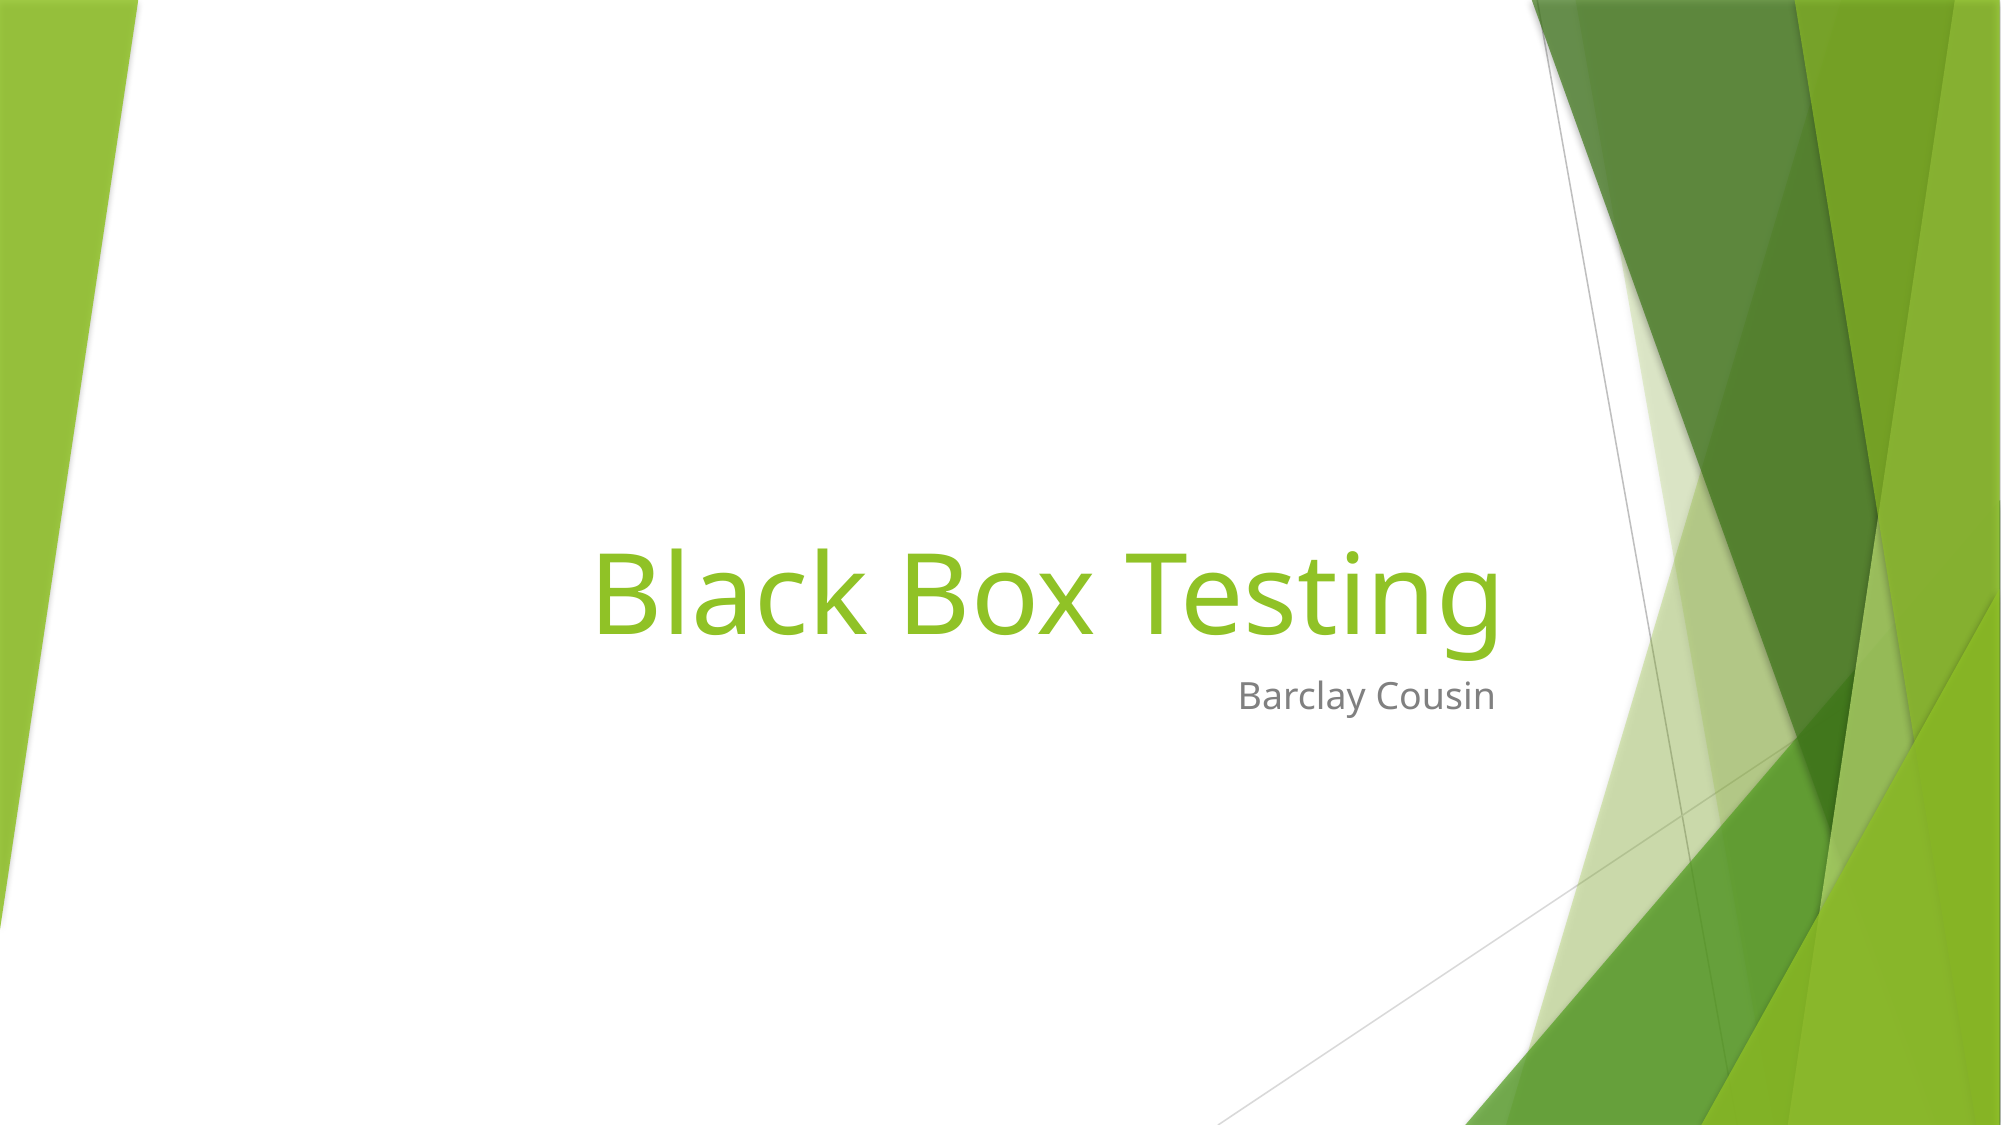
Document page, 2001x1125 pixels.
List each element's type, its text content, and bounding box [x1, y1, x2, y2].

subtitle Barclay Cousin [247, 664, 1522, 845]
title Black Box Testing [247, 394, 1522, 664]
